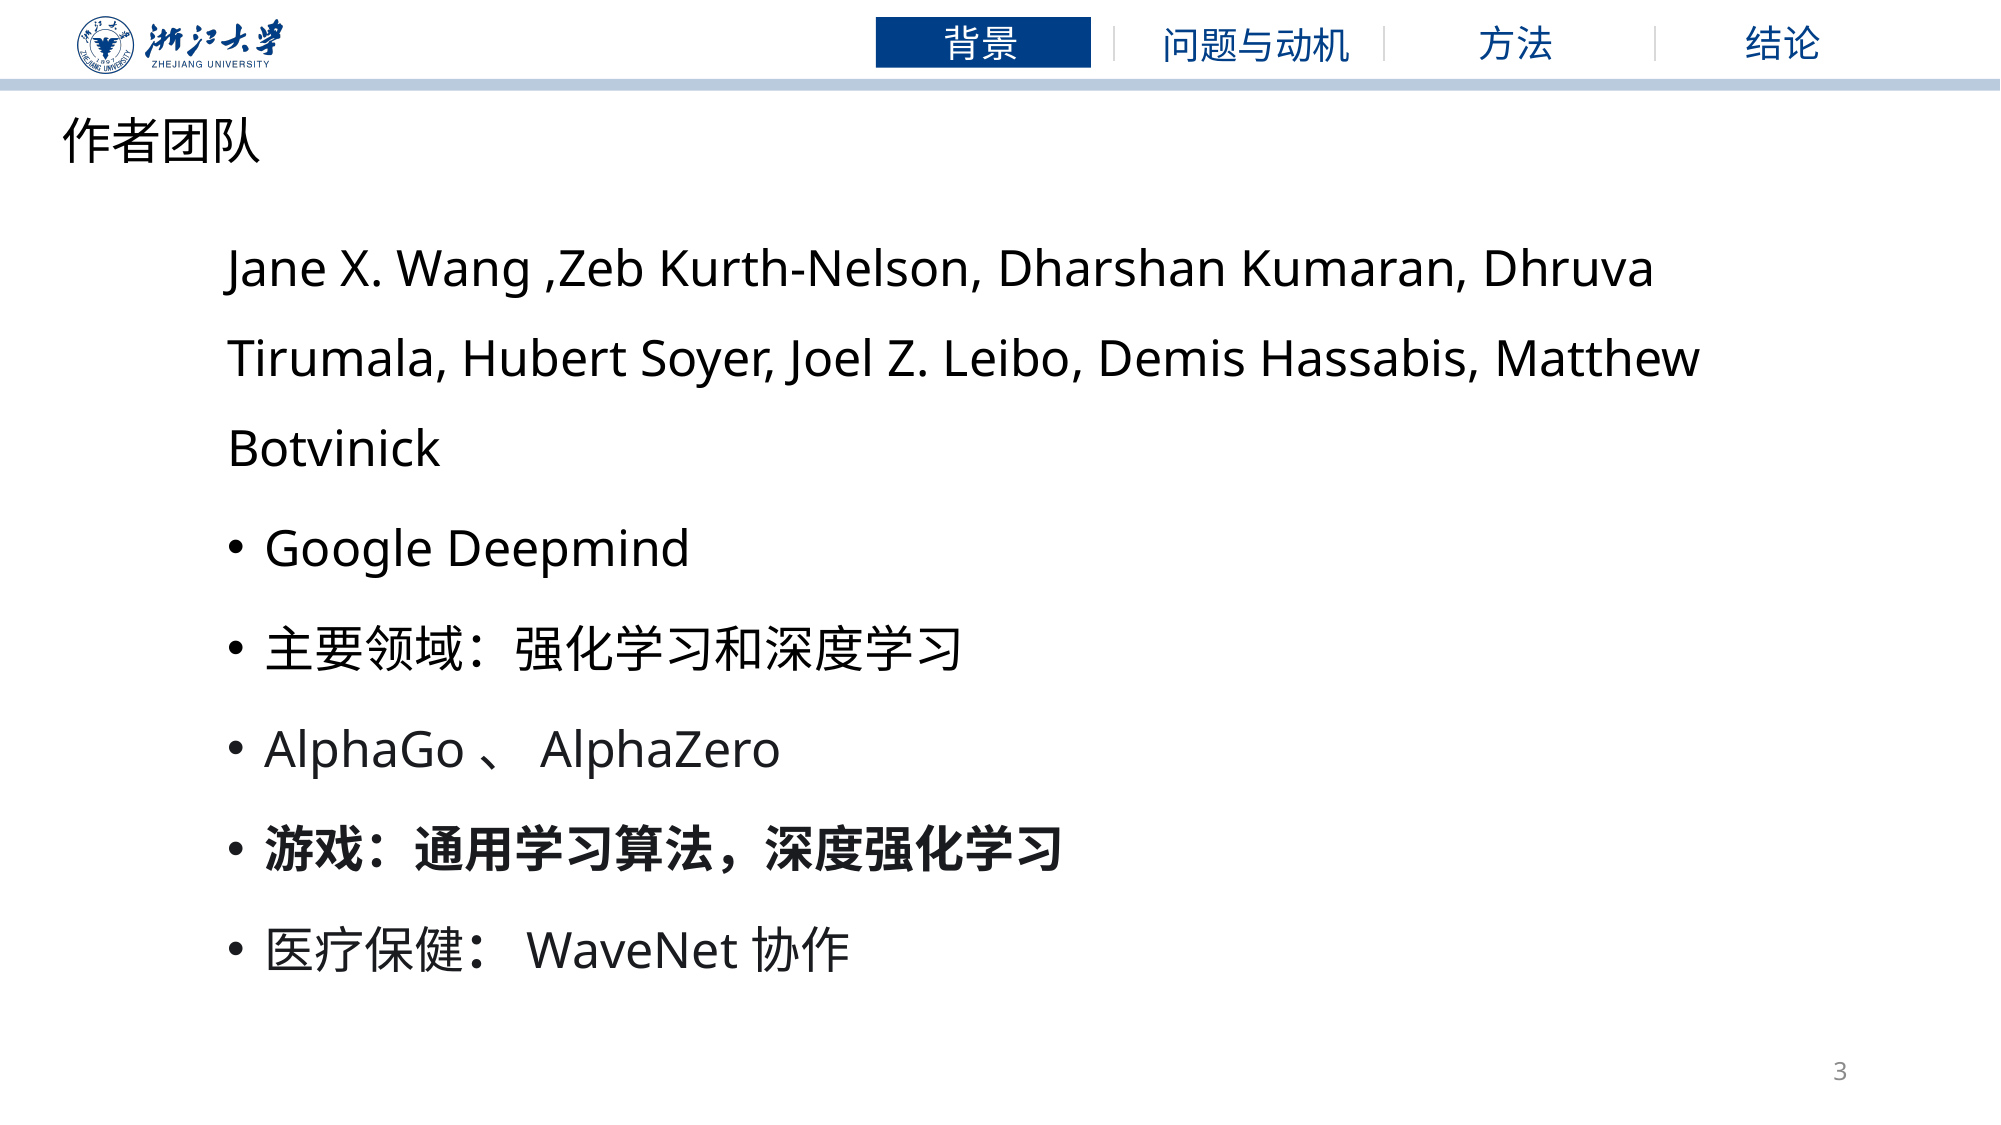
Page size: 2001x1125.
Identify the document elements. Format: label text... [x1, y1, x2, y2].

text_box 作者团队 [46, 101, 1045, 177]
text_box [0, 78, 2000, 92]
text_box Jane X. Wang ,Zeb Kurth-Nelson, Dharshan Kumaran, Dhruva Tirumala, Hubert Soyer, Joel Z. Leibo, Demis Hassabis, Matthew Botvinick Google Deepmind 主要领域：强化学习和深度学习 AlphaGo、AlphaZero 游戏：通用学习算法，深度强化学习 医疗保健：WaveNet协作 [137, 198, 1863, 1014]
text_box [875, 12, 1877, 74]
slide_number 3 [1412, 1042, 1863, 1103]
picture [77, 16, 283, 74]
